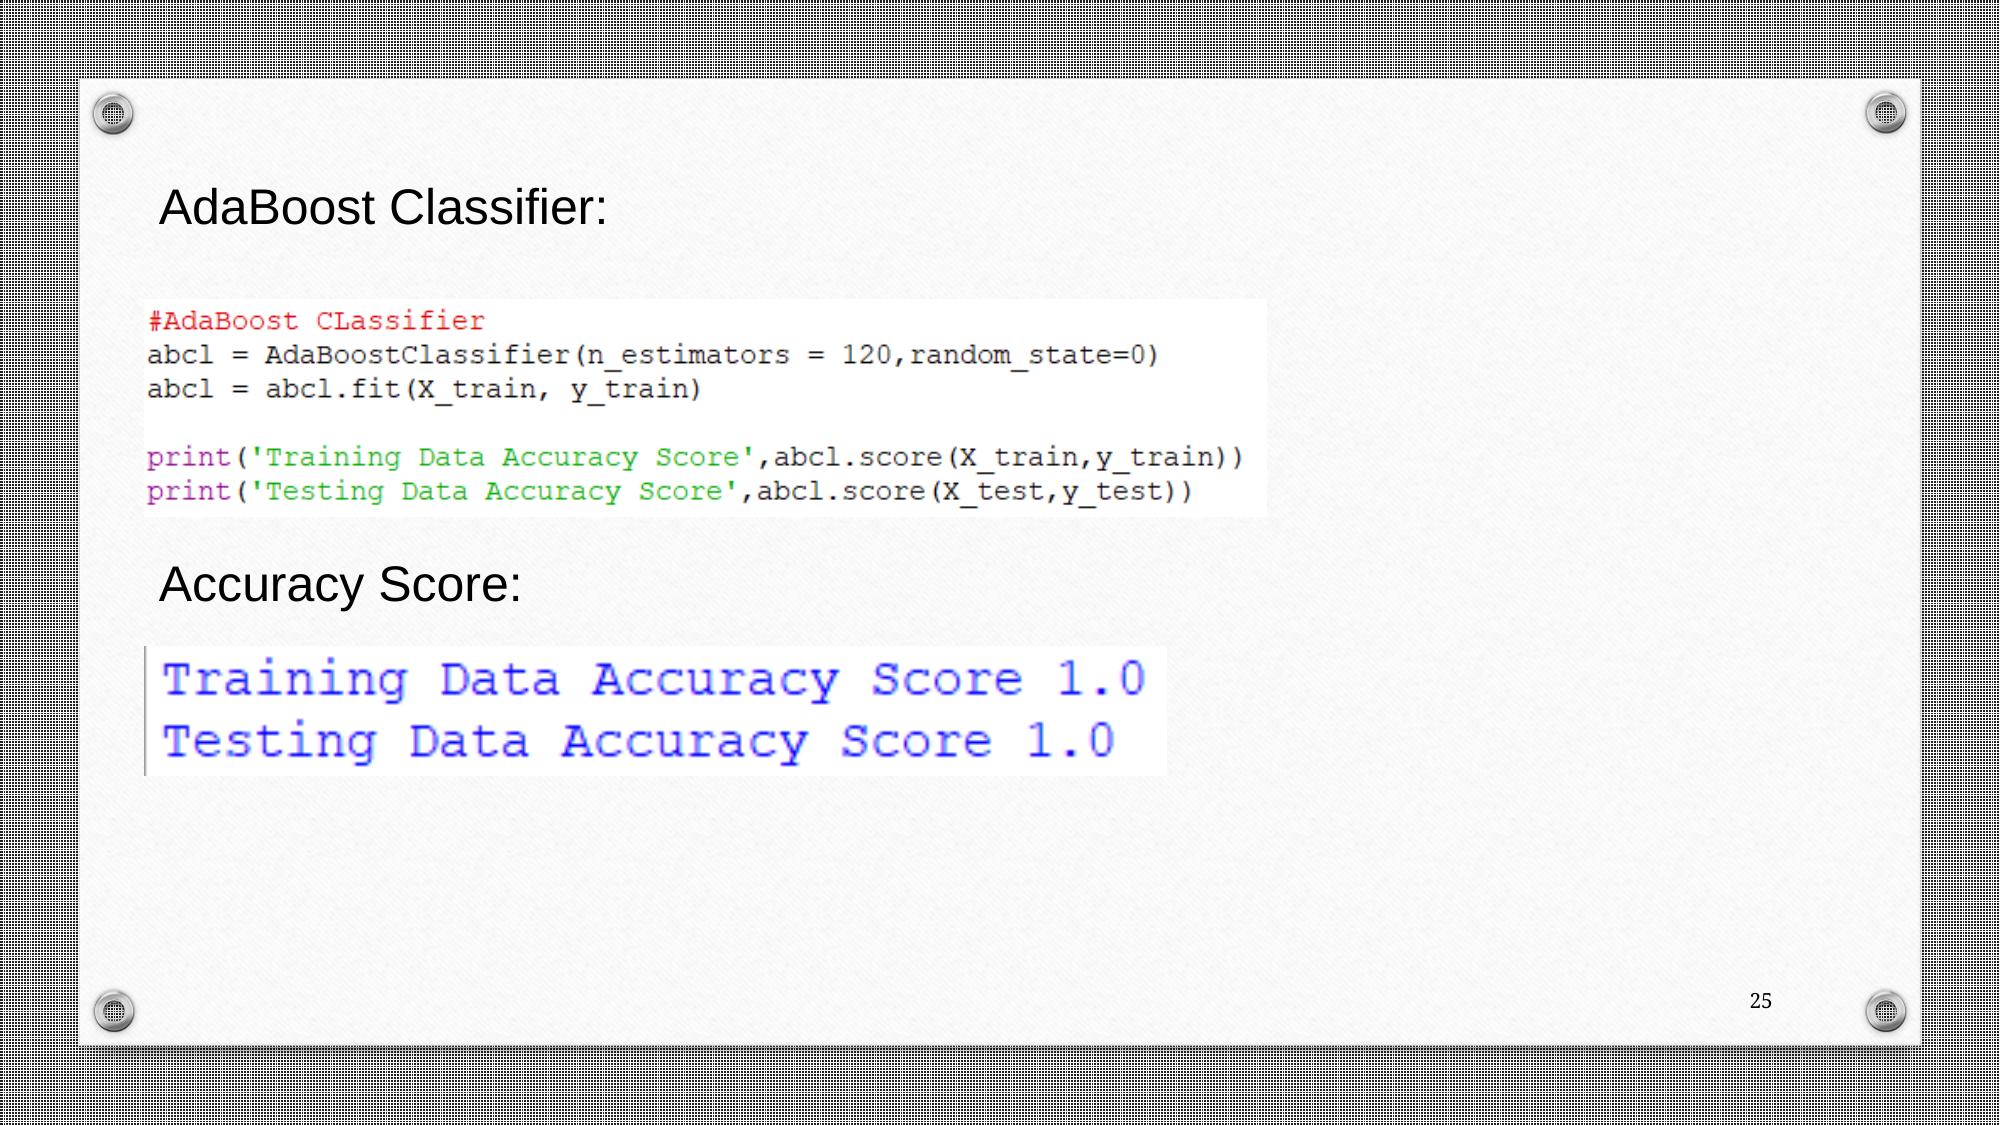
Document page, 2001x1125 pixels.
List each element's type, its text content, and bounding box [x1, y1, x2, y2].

text_box Accuracy Score: [144, 543, 572, 619]
text_box AdaBoost Classifier: [144, 167, 934, 242]
slide_number 25 [1698, 979, 1788, 1025]
picture [0, 0, 2000, 1125]
